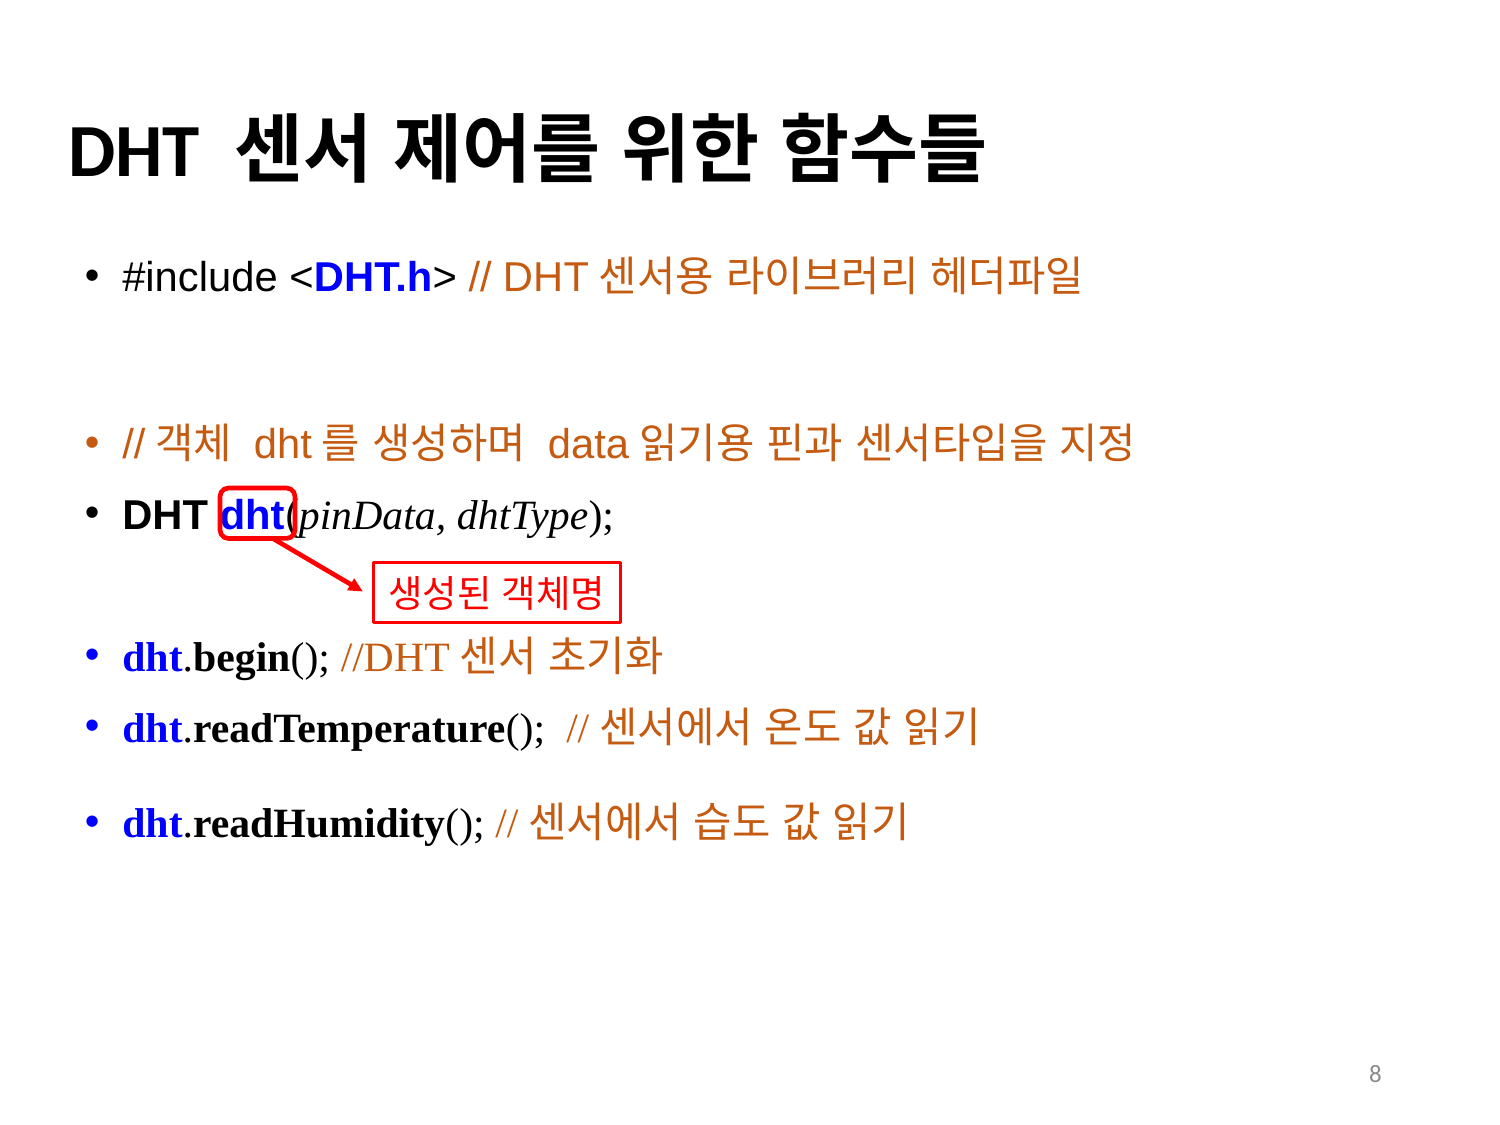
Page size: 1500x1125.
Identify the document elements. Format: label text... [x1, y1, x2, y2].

title DHT 센서 제어를 위한 함수들 [53, 97, 1456, 208]
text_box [220, 487, 631, 624]
slide_number 8 [1059, 1042, 1397, 1103]
text_box #include <DHT.h> // DHT센서용 라이브러리 헤더파일 //객체 dht를 생성하며 data읽기용 핀과 센서타입을 지정 DHT dht(pinData, dhtType); dht.begin(); //DHT센서 초기화 dht.readTemperature(); //센서에서 온도 값 읽기 dht.readHumidity(); //센서에서 습도 값 읽기 [69, 217, 1384, 1103]
